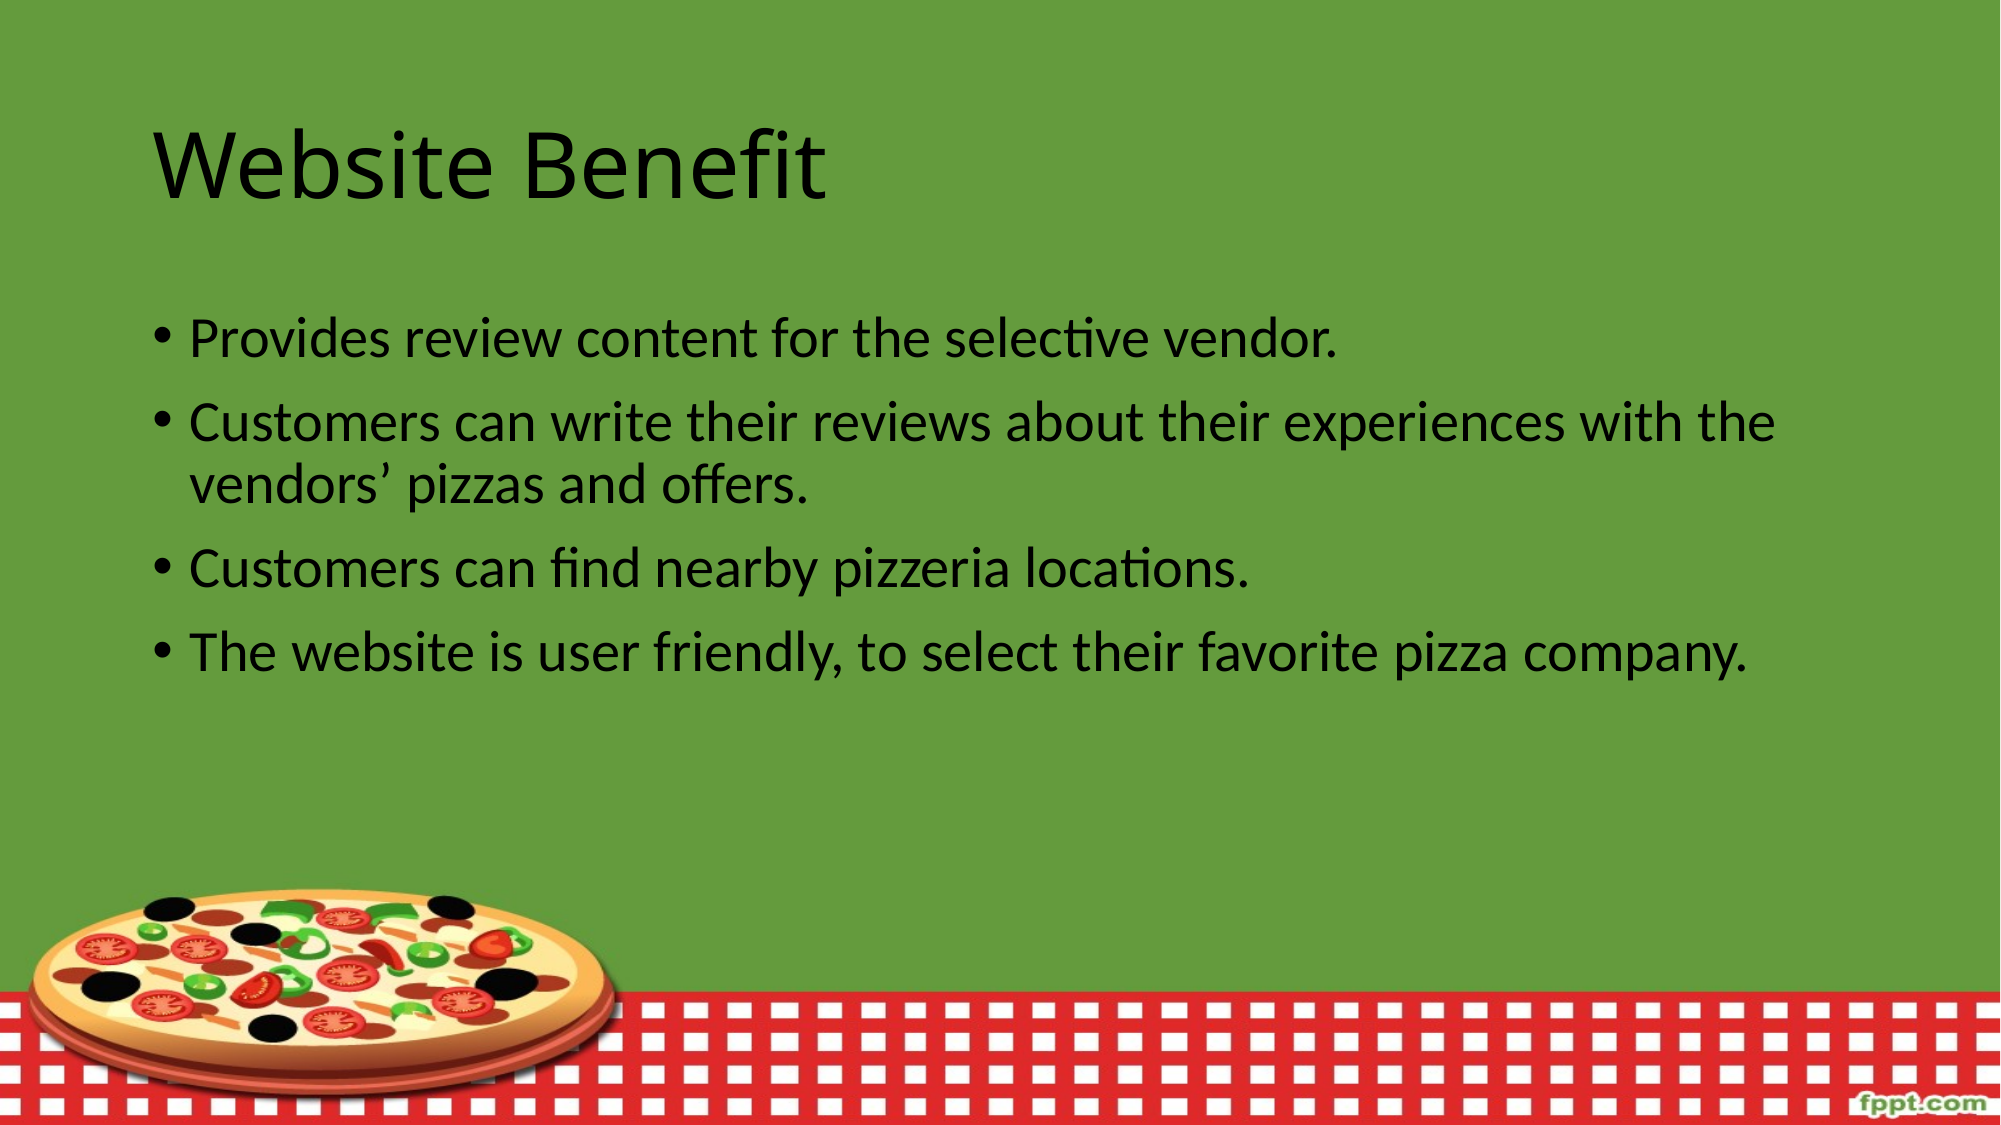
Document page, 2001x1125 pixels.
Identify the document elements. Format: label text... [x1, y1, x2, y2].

picture [0, 0, 2001, 1125]
list Provides review content for the selective vendor. Customers can write their reviews about their experiences with the vendors’ pizzas and offers. Customers can find nearby pizzeria locations. The website is user friendly, to select their favorite pizza company. [137, 299, 1863, 1014]
title Website Benefit [137, 59, 1863, 278]
